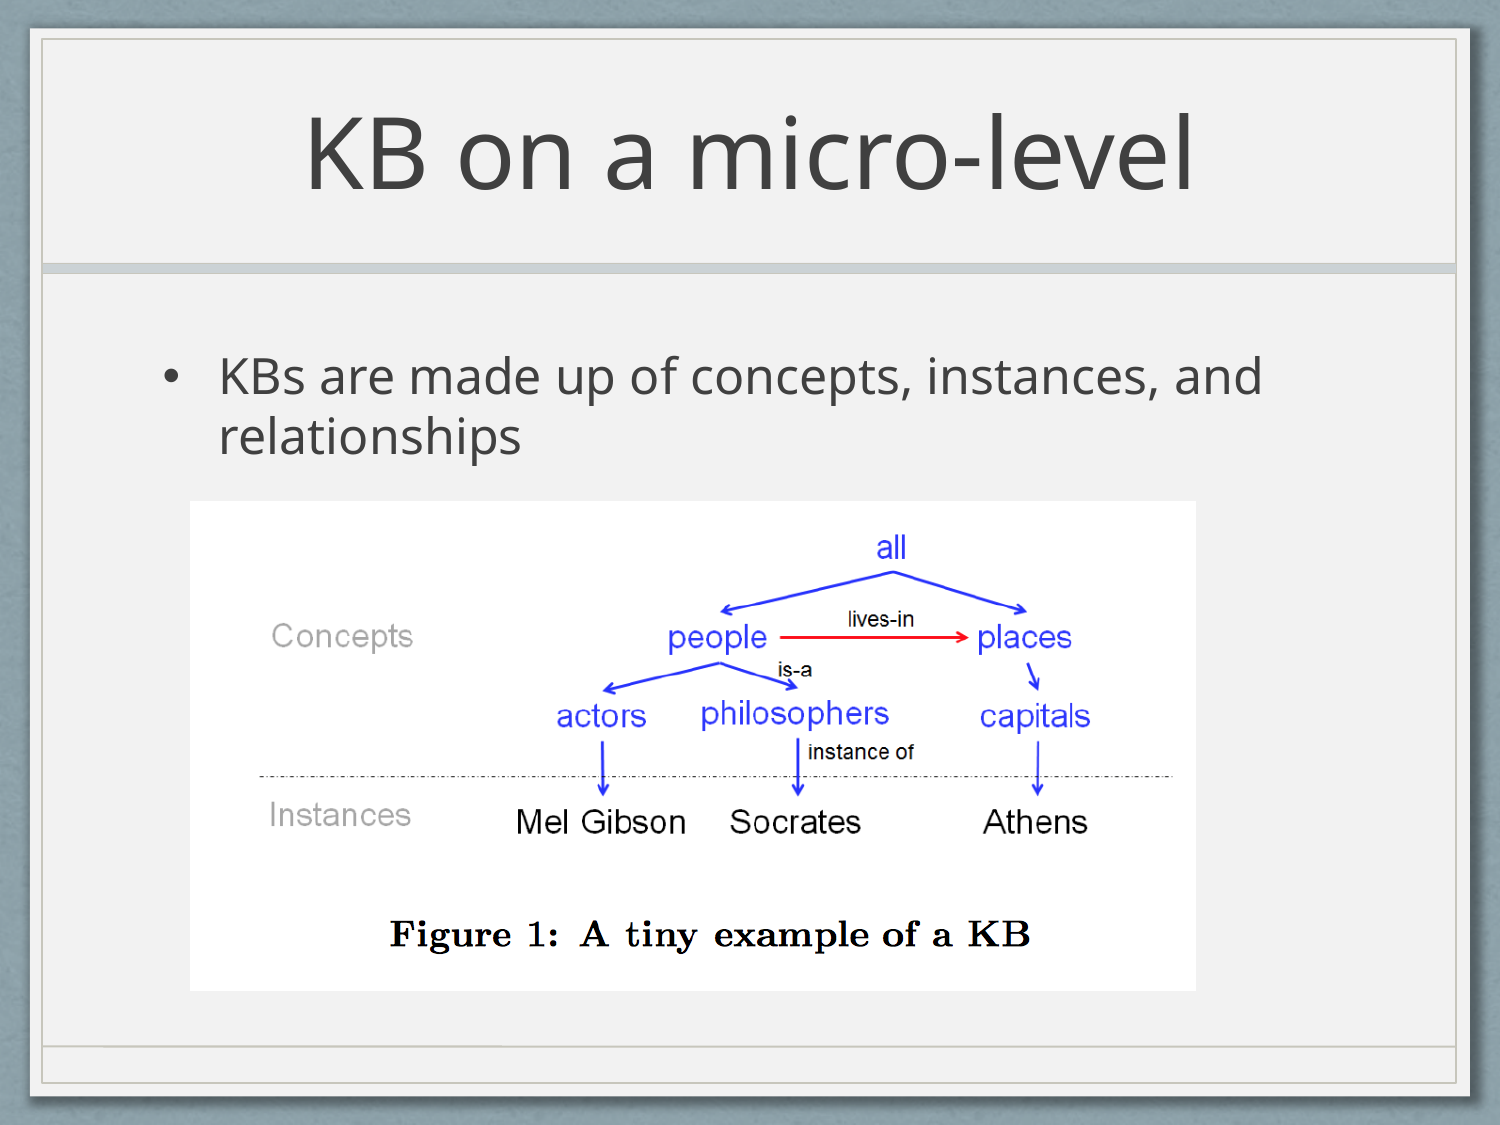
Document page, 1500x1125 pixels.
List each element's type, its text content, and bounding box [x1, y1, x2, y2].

title KB on a micro-level [147, 40, 1353, 260]
picture [189, 500, 1197, 992]
list KBs are made up of concepts, instances, and relationships [147, 337, 1353, 484]
